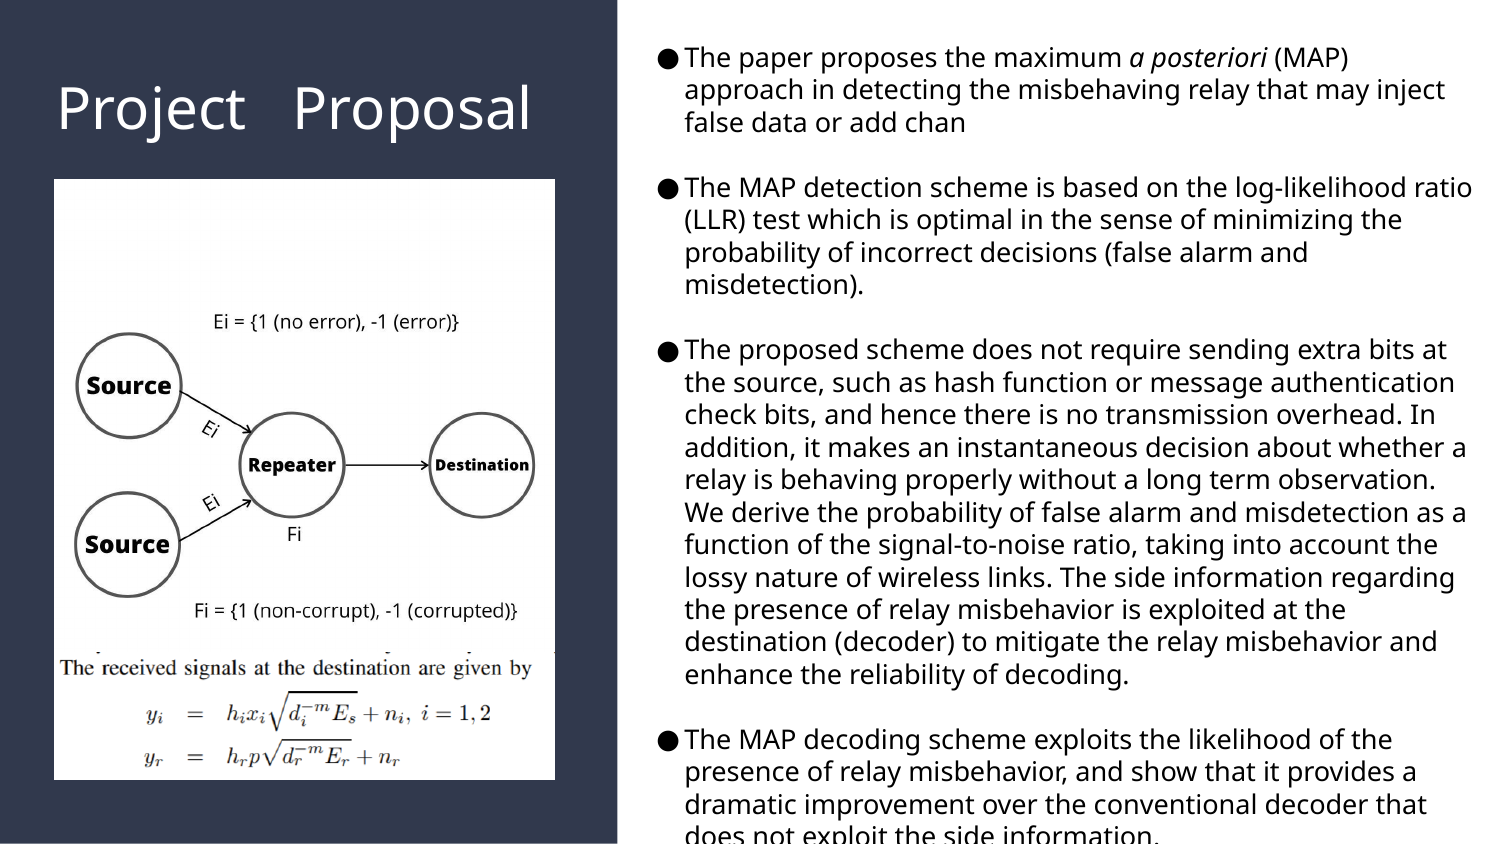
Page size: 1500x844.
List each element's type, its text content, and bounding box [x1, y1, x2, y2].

title Project Proposal [41, 56, 621, 223]
picture [54, 179, 555, 780]
text_box The paper proposes the maximum a posteriori (MAP) approach in detecting the misbehaving relay that may inject false data or add chan The MAP detection scheme is based on the log-likelihood ratio (LLR) test which is optimal in the sense of minimizing the probability of incorrect decisions (false alarm and misdetection). The proposed scheme does not require sending extra bits at the source, such as hash function or message authentication check bits, and hence there is no transmission overhead. In addition, it makes an instantaneous decision about whether a relay is behaving properly without a long term observation. We derive the probability of false alarm and misdetection as a function of the signal-to-noise ratio, taking into account the lossy nature of wireless links. The side information regarding the presence of relay misbehavior is exploited at the destination (decoder) to mitigate the relay misbehavior and enhance the reliability of decoding. The MAP decoding scheme exploits the likelihood of the presence of relay misbehavior, and show that it provides a dramatic improvement over the conventional decoder that does not exploit the side information. [641, 25, 1489, 819]
